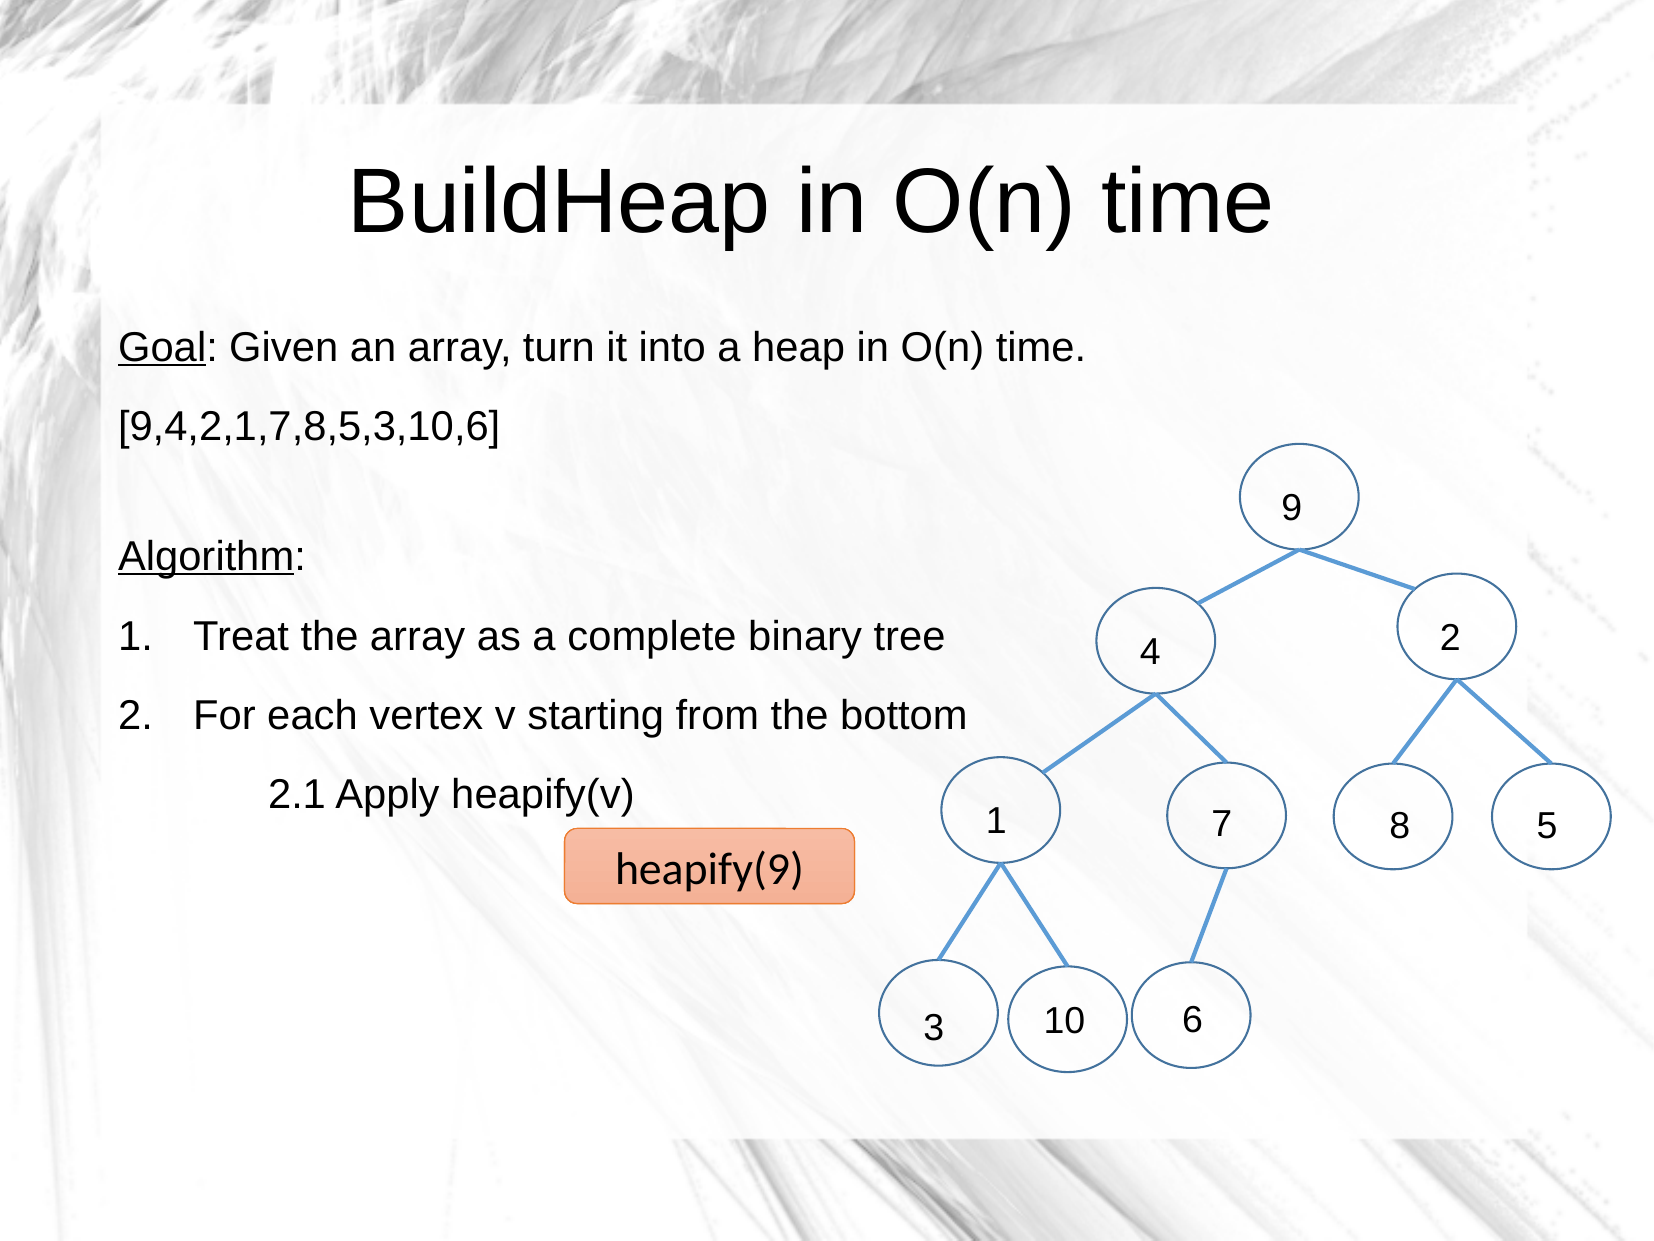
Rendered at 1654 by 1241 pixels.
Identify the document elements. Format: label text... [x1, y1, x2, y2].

picture [0, 0, 1654, 1241]
text_box [940, 756, 1062, 862]
text_box 9 [1266, 475, 1326, 536]
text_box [1000, 862, 1068, 967]
text_box [1332, 762, 1454, 871]
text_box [1197, 549, 1300, 604]
text_box [1166, 761, 1288, 870]
text_box heapify(9) [564, 827, 855, 904]
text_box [938, 862, 1001, 960]
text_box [1300, 549, 1415, 590]
text_box [1095, 586, 1217, 693]
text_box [1392, 679, 1457, 764]
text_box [1457, 679, 1552, 764]
text_box [1238, 442, 1360, 549]
text_box 2 [1424, 605, 1485, 665]
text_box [1191, 868, 1227, 963]
title BuildHeap in O(n) time [118, 112, 1506, 281]
text_box 8 [1374, 793, 1434, 853]
list Goal: Given an array, turn it into a heap in O(n) time. [9,4,2,1,7,8,5,3,10,6] Algorithm: Treat the array as a complete binary tree For each vertex v starting from the bottom 2.1 Apply heapify(v) [118, 319, 1571, 1102]
text_box [1130, 961, 1252, 1069]
text_box 5 [1521, 793, 1617, 854]
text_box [1042, 693, 1156, 773]
text_box 6 [1167, 987, 1227, 1048]
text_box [1155, 693, 1227, 763]
text_box [1396, 572, 1518, 679]
text_box 10 [1029, 989, 1115, 1049]
text_box 1 [971, 788, 1031, 849]
text_box 4 [1125, 619, 1185, 680]
text_box [1490, 762, 1606, 871]
text_box [878, 958, 999, 1067]
text_box [1007, 965, 1129, 1074]
text_box 3 [908, 995, 968, 1056]
text_box 7 [1196, 791, 1256, 852]
